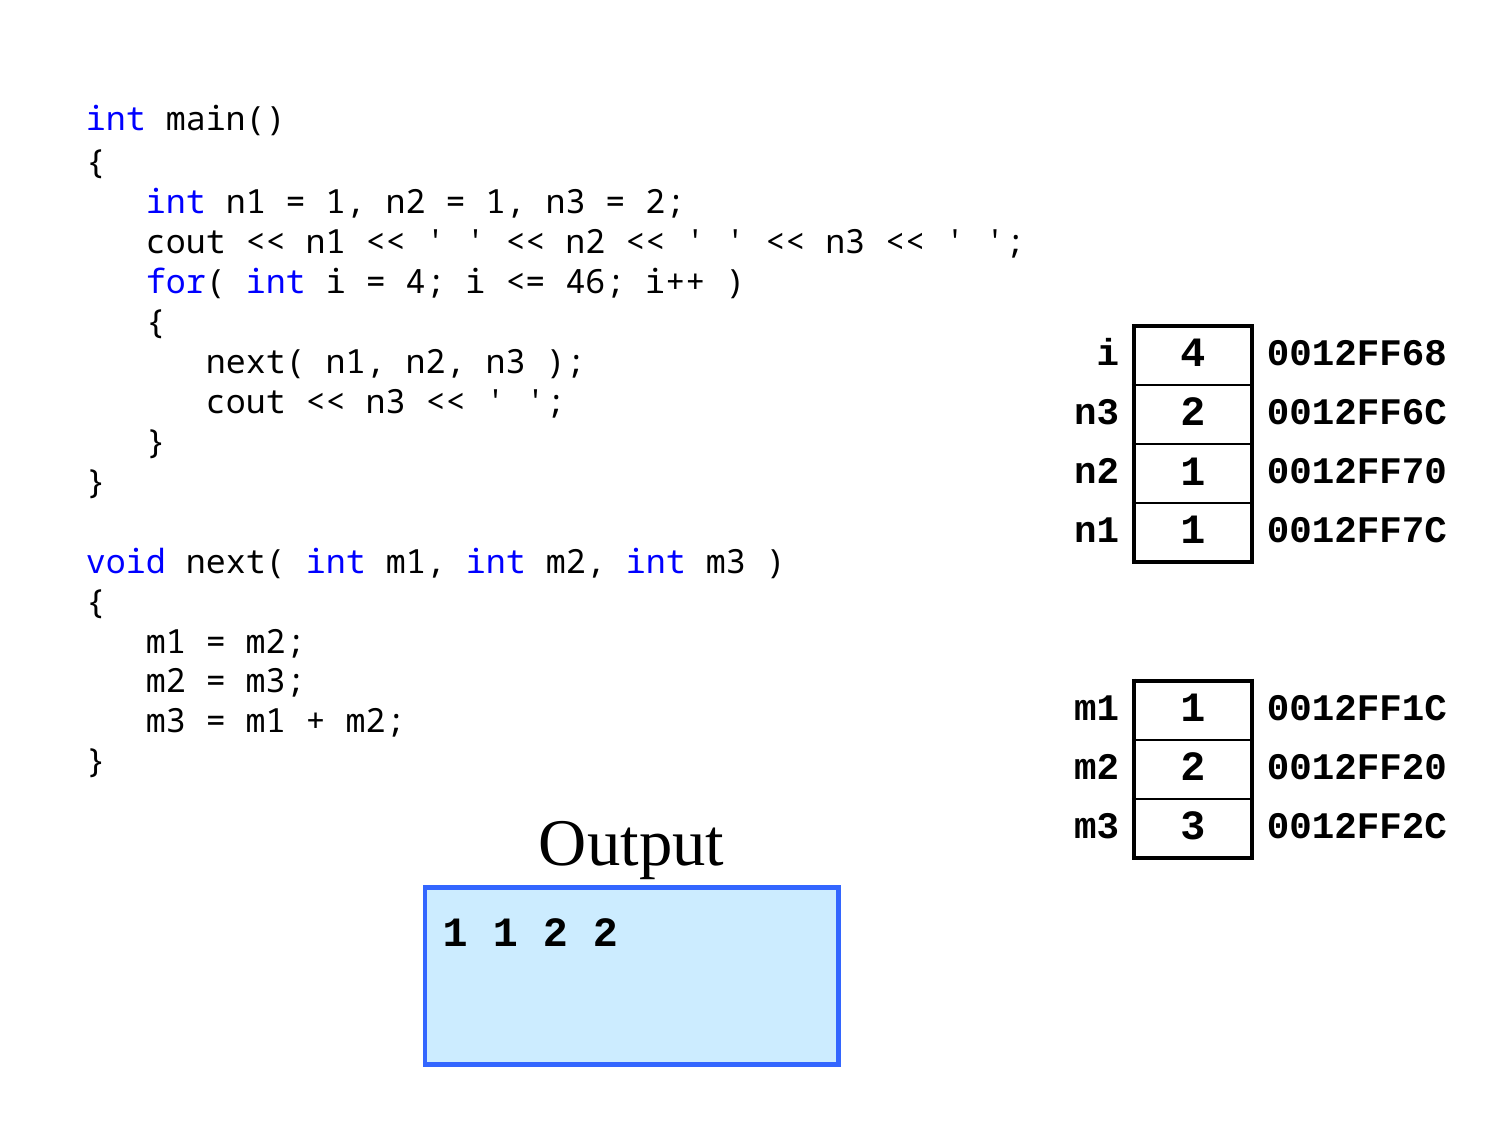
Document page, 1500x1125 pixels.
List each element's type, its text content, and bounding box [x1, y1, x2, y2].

table_cell n2 [1045, 444, 1132, 503]
table_cell 2 [1136, 386, 1250, 443]
table_cell 1 [1136, 445, 1250, 502]
table_cell 1 [1136, 504, 1250, 560]
table_header i [1045, 326, 1132, 385]
table_header 0012FF1C [1254, 681, 1459, 740]
text_box Output [513, 798, 750, 888]
text_box 1 1 2 2 [425, 887, 839, 1065]
table_header 1 [1136, 683, 1250, 739]
table_cell m2 [1045, 740, 1132, 799]
table_header 4 [1136, 328, 1250, 384]
table_cell 0012FF6C [1254, 385, 1459, 444]
table_header m1 [1045, 681, 1132, 740]
table_header 0012FF68 [1254, 326, 1459, 385]
table_cell 0012FF70 [1254, 444, 1459, 503]
table_cell n1 [1045, 503, 1132, 562]
table_cell 0012FF7C [1254, 503, 1459, 562]
table_cell 0012FF20 [1254, 740, 1459, 799]
list int main() { int n1 = 1, n2 = 1, n3 = 2; cout << n1 << ' ' << n2 << ' ' << n3 << ' '; for( int i = 4; i <= 46; i++ ) { next( n1, n2, n3 ); cout << n3 << ' '; } } void next( int m1, int m2, int m3 ) { m1 = m2; m2 = m3; m3 = m1 + m2; } [70, 89, 1046, 799]
table_cell n3 [1045, 385, 1132, 444]
table_cell m3 [1045, 799, 1132, 858]
table_cell 0012FF2C [1254, 799, 1459, 858]
table_cell 3 [1136, 800, 1250, 856]
table_cell 2 [1136, 741, 1250, 798]
